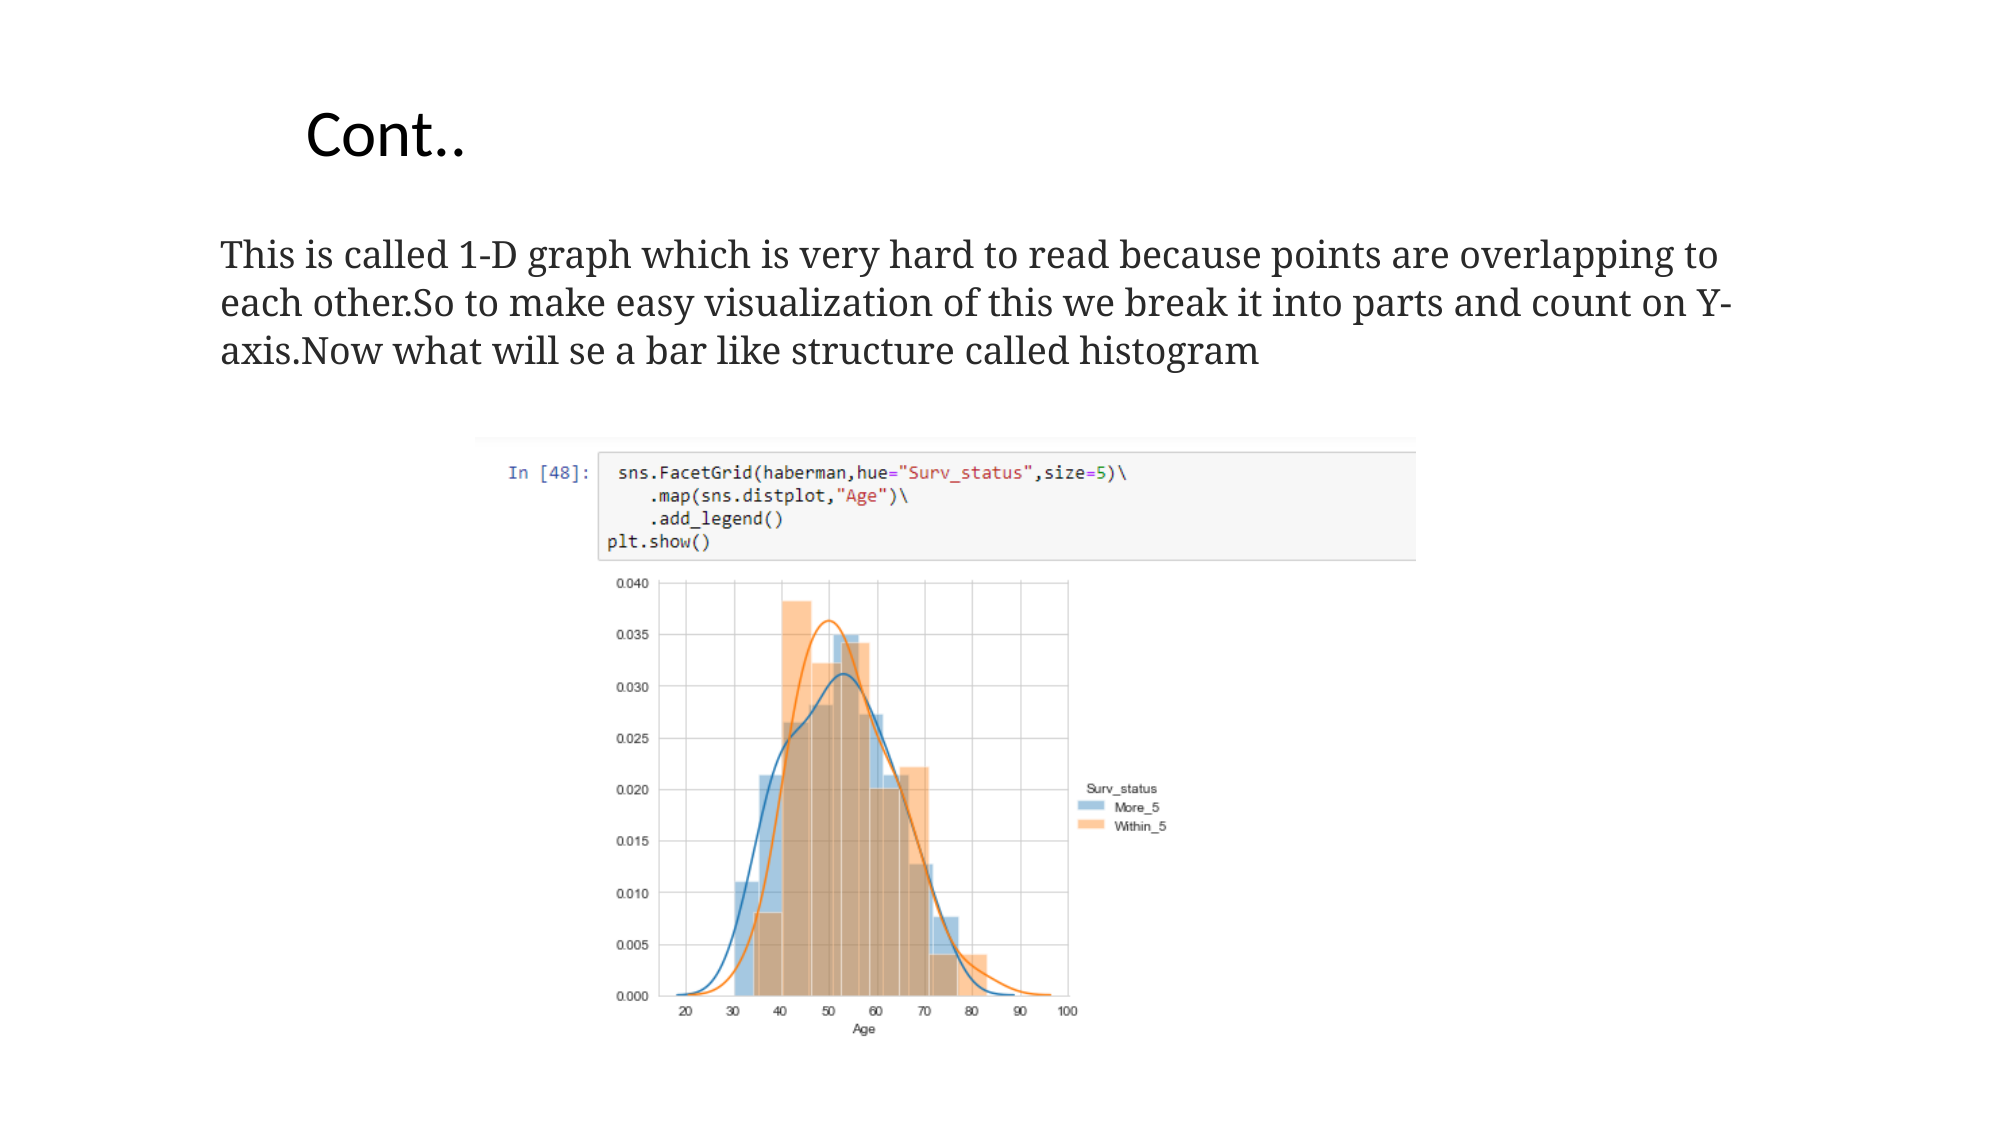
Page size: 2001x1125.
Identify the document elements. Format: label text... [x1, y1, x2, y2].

picture [475, 437, 1416, 1055]
text_box Cont.. [291, 82, 648, 178]
text_box This is called 1-D graph which is very hard to read because points are overlapping to each other.So to make easy visualization of this we break it into parts and count on Y-axis.Now what will se a bar like structure called histogram [205, 220, 1795, 380]
